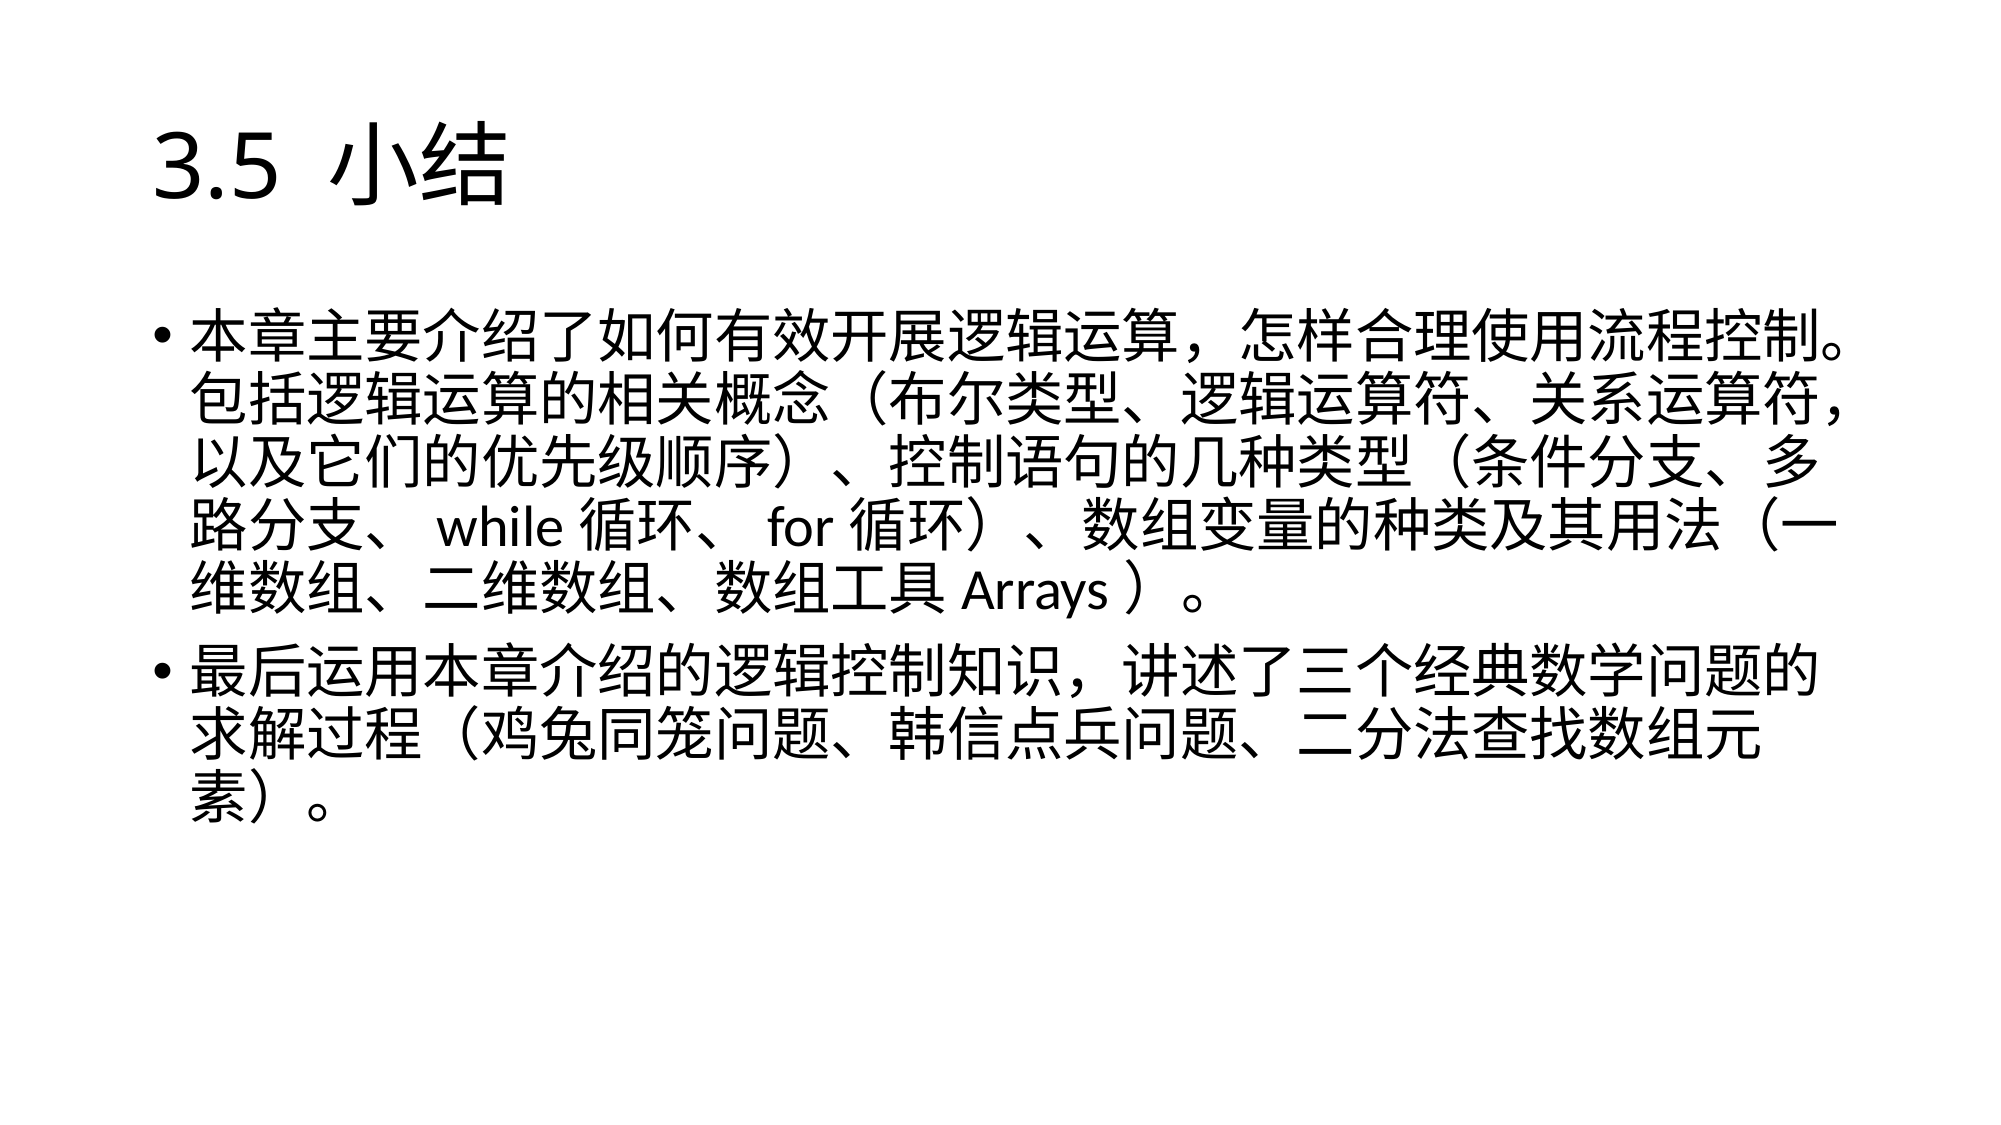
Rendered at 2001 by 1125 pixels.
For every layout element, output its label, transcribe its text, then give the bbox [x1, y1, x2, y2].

title 3.5 小结 [137, 59, 1863, 278]
list 本章主要介绍了如何有效开展逻辑运算，怎样合理使用流程控制。包括逻辑运算的相关概念（布尔类型、逻辑运算符、关系运算符，以及它们的优先级顺序）、控制语句的几种类型（条件分支、多路分支、while循环、for循环）、数组变量的种类及其用法（一维数组、二维数组、数组工具Arrays）。 最后运用本章介绍的逻辑控制知识，讲述了三个经典数学问题的求解过程（鸡兔同笼问题、韩信点兵问题、二分法查找数组元素）。 [137, 299, 1863, 1014]
